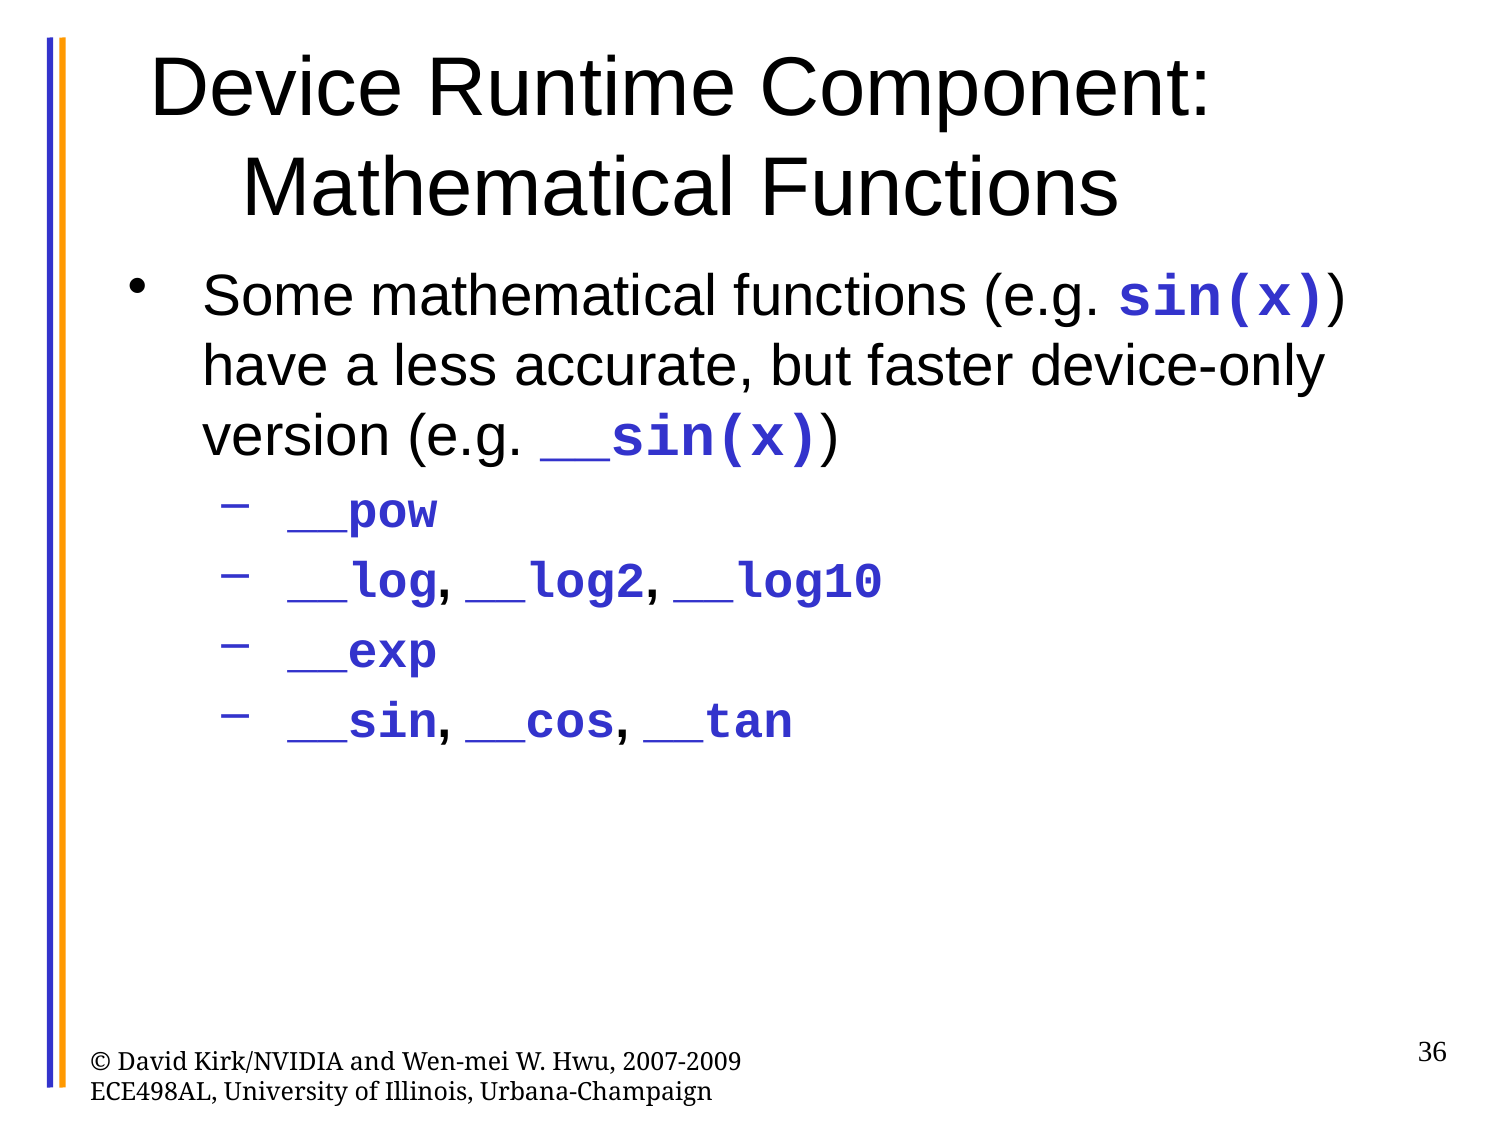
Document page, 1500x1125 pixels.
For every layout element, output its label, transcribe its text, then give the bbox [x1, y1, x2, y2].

list Some mathematical functions (e.g. sin(x)) have a less accurate, but faster device-only version (e.g. __sin(x)) __pow __log, __log2, __log10 __exp __sin, __cos, __tan [112, 249, 1476, 1001]
footer © David Kirk/NVIDIA and Wen-mei W. Hwu, 2007-2009 ECE498AL, University of Illinois, Urbana-Champaign [75, 1037, 825, 1113]
slide_number 36 [1149, 1025, 1463, 1100]
title Device Runtime Component: Mathematical Functions [74, 44, 1288, 221]
